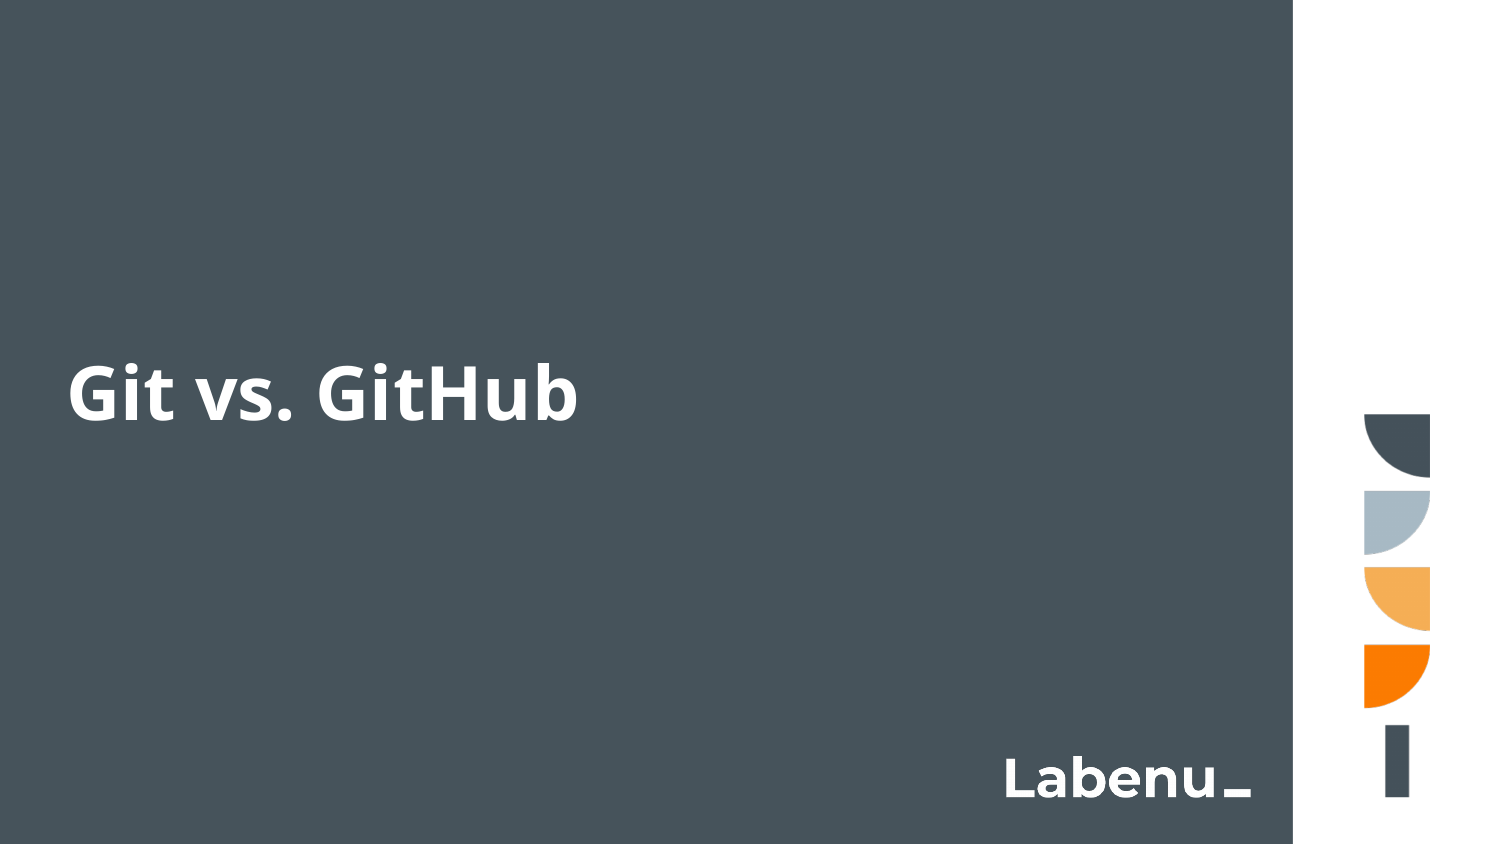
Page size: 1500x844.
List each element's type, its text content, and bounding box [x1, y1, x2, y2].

picture [1365, 415, 1430, 797]
picture [1004, 756, 1253, 798]
title Git vs. GitHub [51, 143, 1253, 638]
